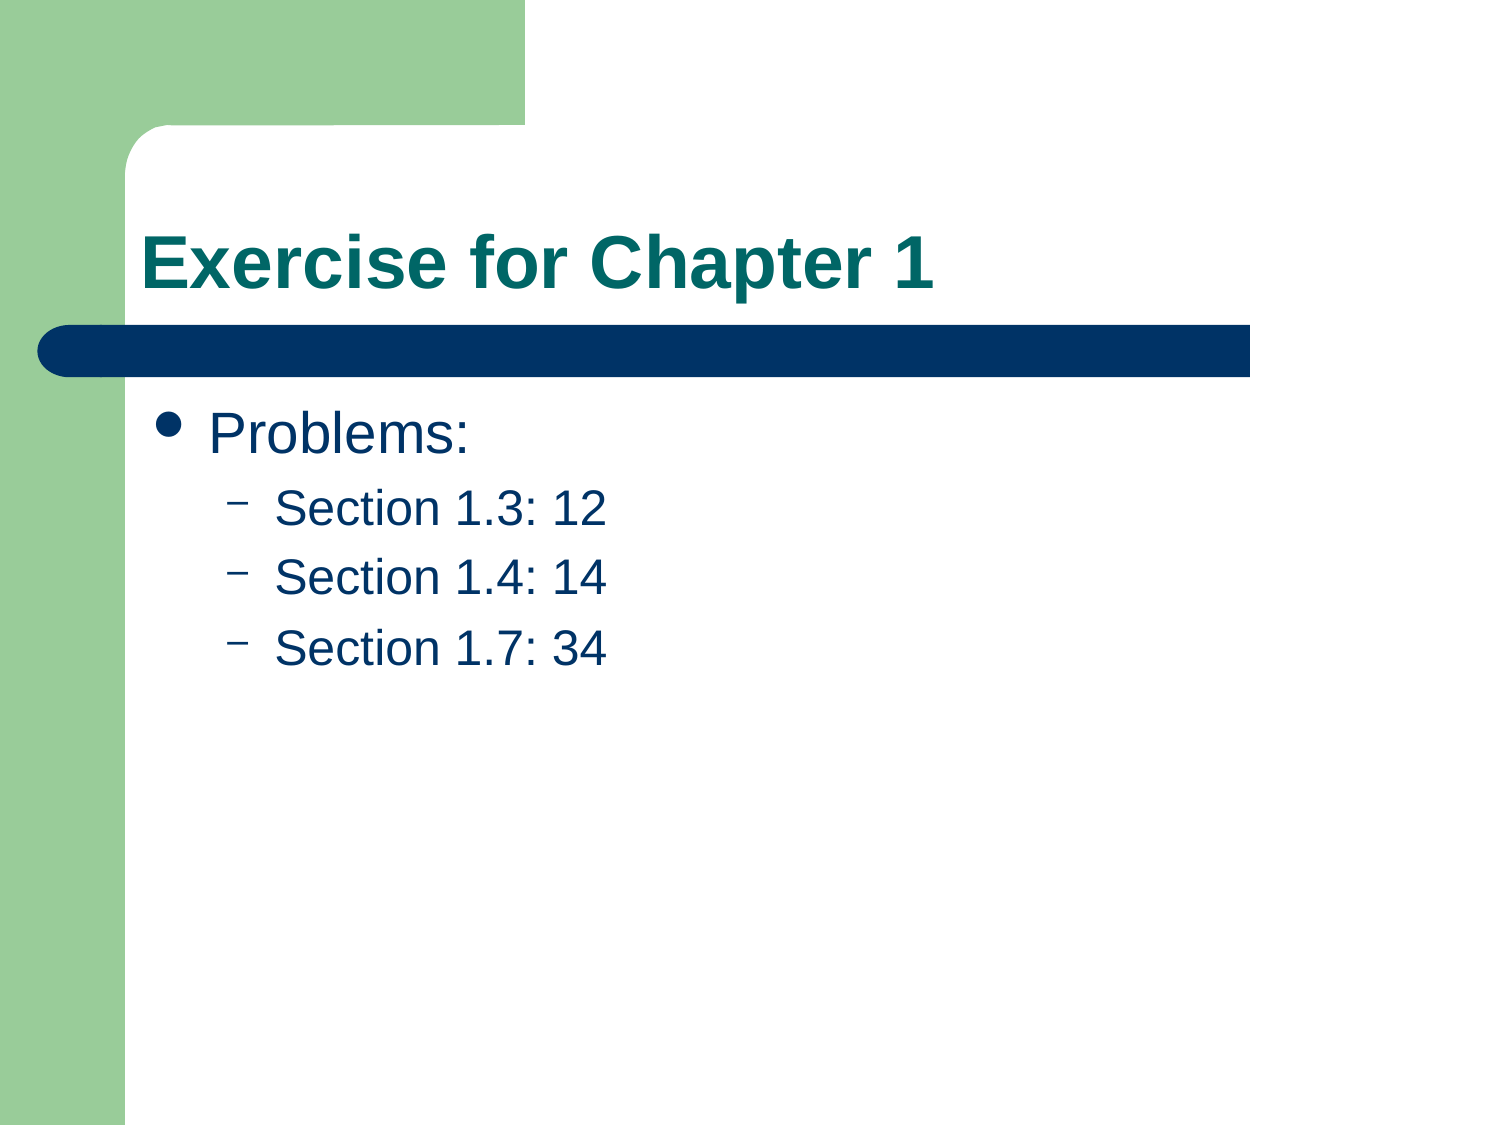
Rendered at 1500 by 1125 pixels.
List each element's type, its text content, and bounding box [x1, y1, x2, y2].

list Problems: Section 1.3: 12 Section 1.4: 14 Section 1.7: 34 [137, 387, 1400, 999]
title Exercise for Chapter 1 [125, 125, 1425, 313]
